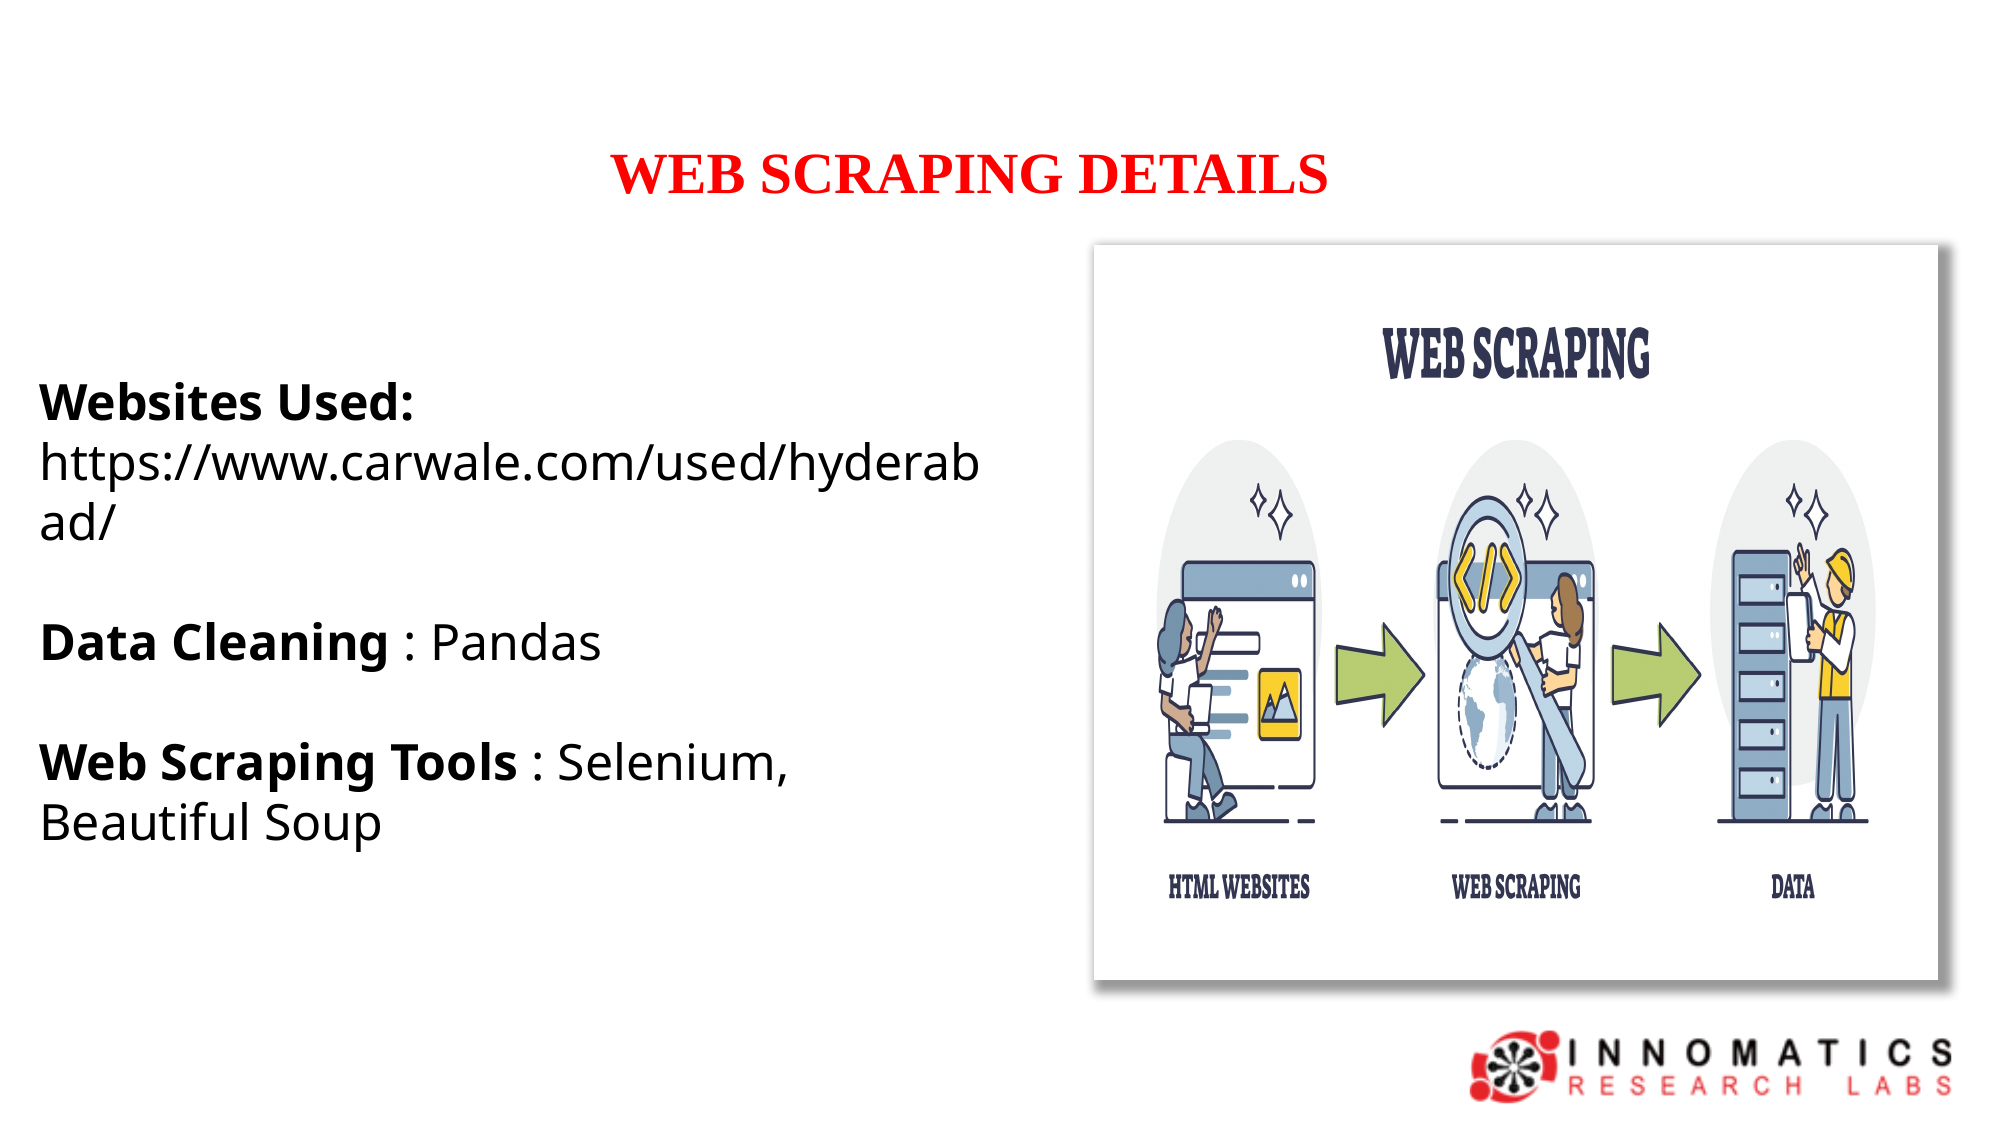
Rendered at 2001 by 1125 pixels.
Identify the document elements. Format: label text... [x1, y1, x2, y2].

text_box Websites Used: https://www.carwale.com/used/hyderabad/ Data Cleaning : Pandas Web Scraping Tools : Selenium, Beautiful Soup [24, 363, 1000, 859]
picture [1094, 245, 1938, 980]
picture [1445, 1014, 1975, 1125]
text_box WEB SCRAPING DETAILS [548, 128, 1391, 213]
